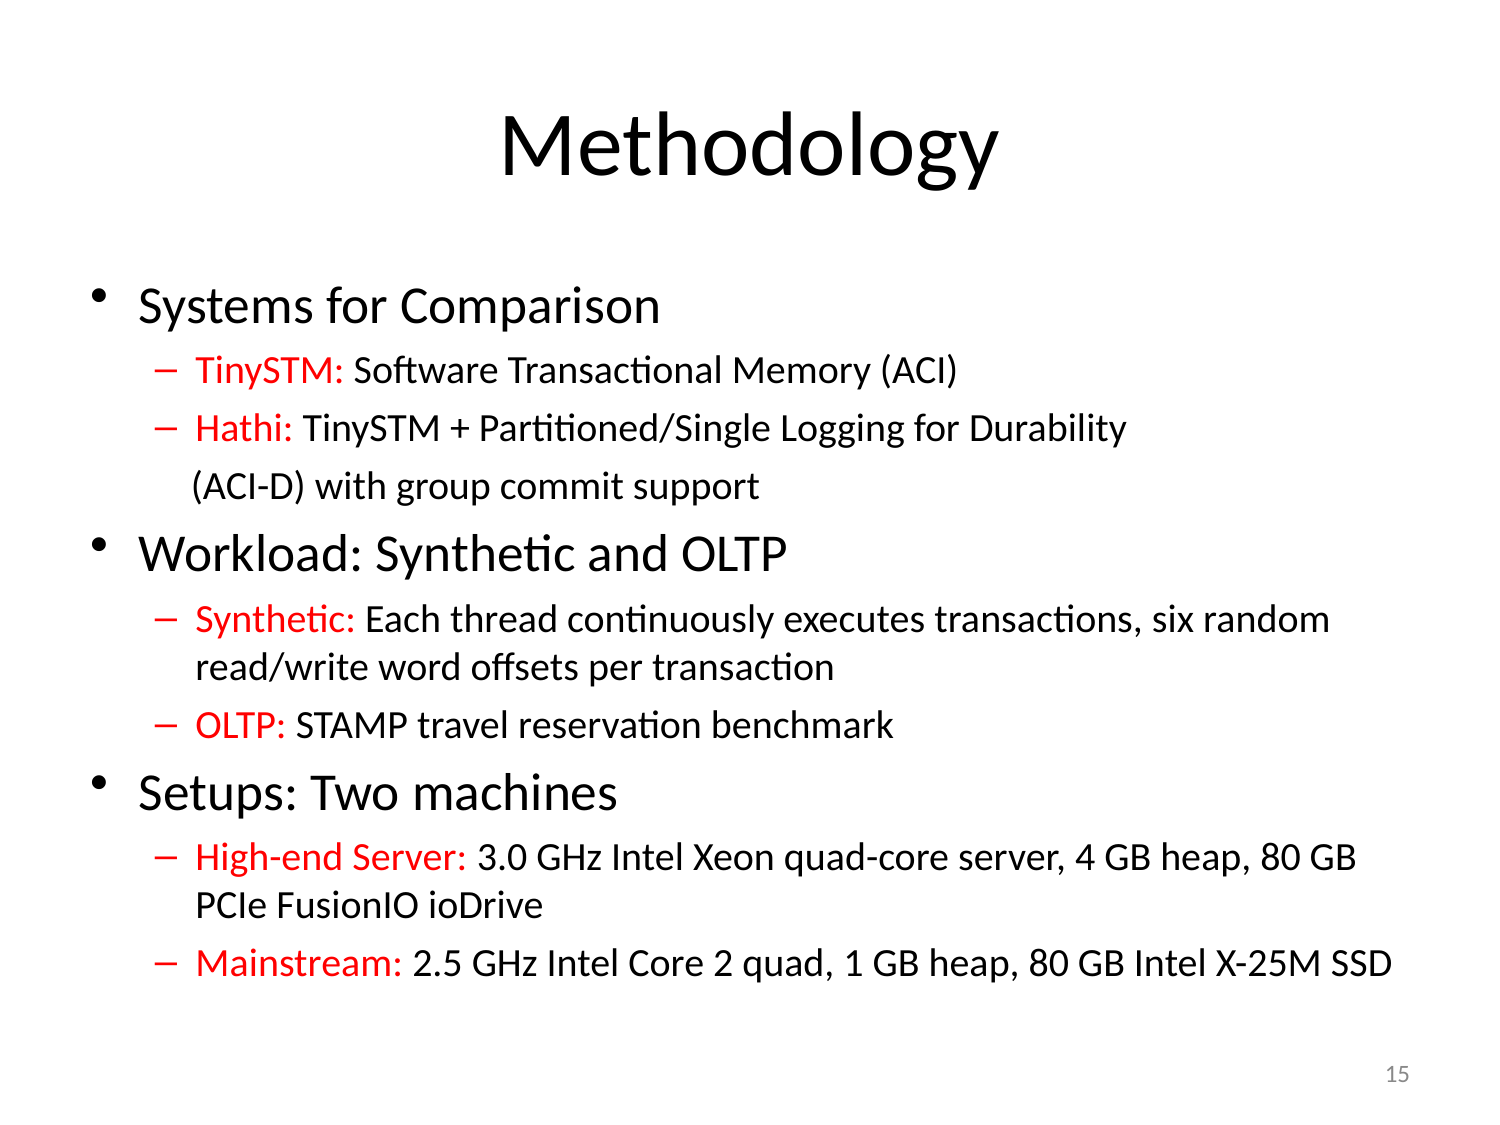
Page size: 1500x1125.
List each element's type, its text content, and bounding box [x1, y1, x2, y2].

list Systems for Comparison TinySTM: Software Transactional Memory (ACI) Hathi: TinySTM + Partitioned/Single Logging for Durability (ACI-D) with group commit support Workload: Synthetic and OLTP Synthetic: Each thread continuously executes transactions, six random read/write word offsets per transaction OLTP: STAMP travel reservation benchmark Setups: Two machines High-end Server: 3.0 GHz Intel Xeon quad-core server, 4 GB heap, 80 GB PCIe FusionIO ioDrive Mainstream: 2.5 GHz Intel Core 2 quad, 1 GB heap, 80 GB Intel X-25M SSD [75, 262, 1425, 1025]
title Methodology [75, 45, 1425, 233]
text_box 15 [1074, 1042, 1425, 1103]
